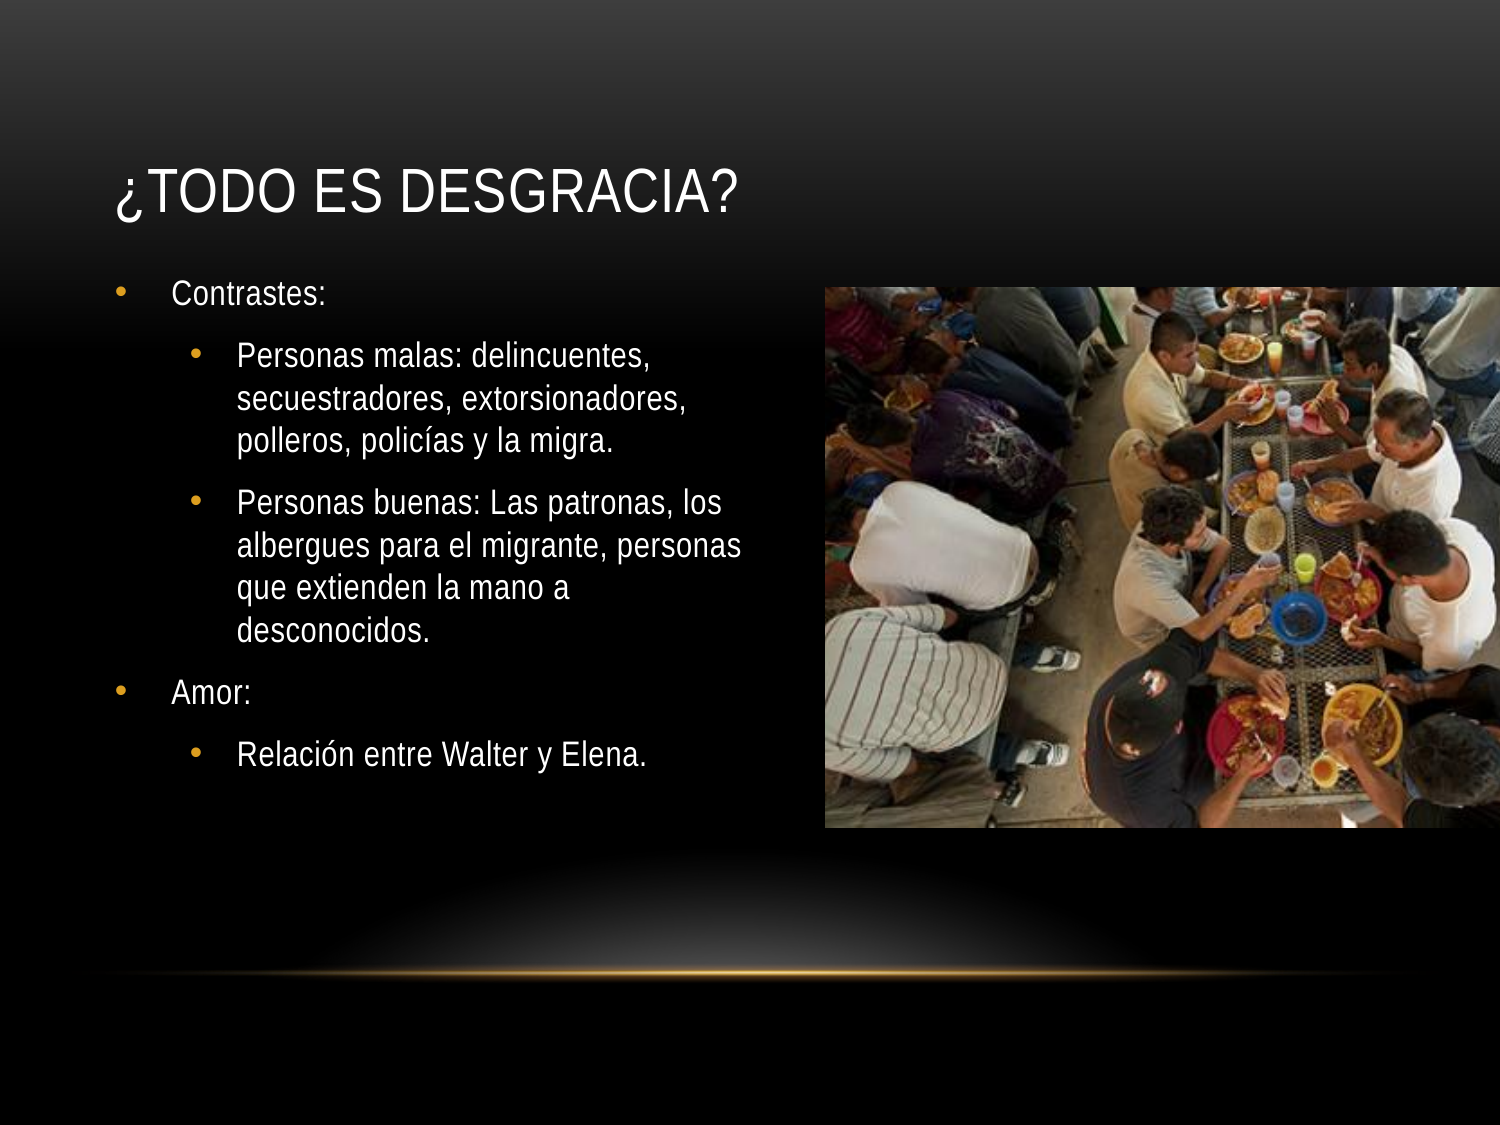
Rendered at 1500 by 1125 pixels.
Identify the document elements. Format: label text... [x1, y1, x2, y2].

title ¿Todo es desgracia? [99, 45, 1400, 233]
list Contrastes: Personas malas: delincuentes, secuestradores, extorsionadores, polleros, policías y la migra. Personas buenas: Las patronas, los albergues para el migrante, personas que extienden la mano a desconocidos. Amor: Relación entre Walter y Elena. [99, 262, 788, 938]
picture [0, 0, 1500, 1125]
